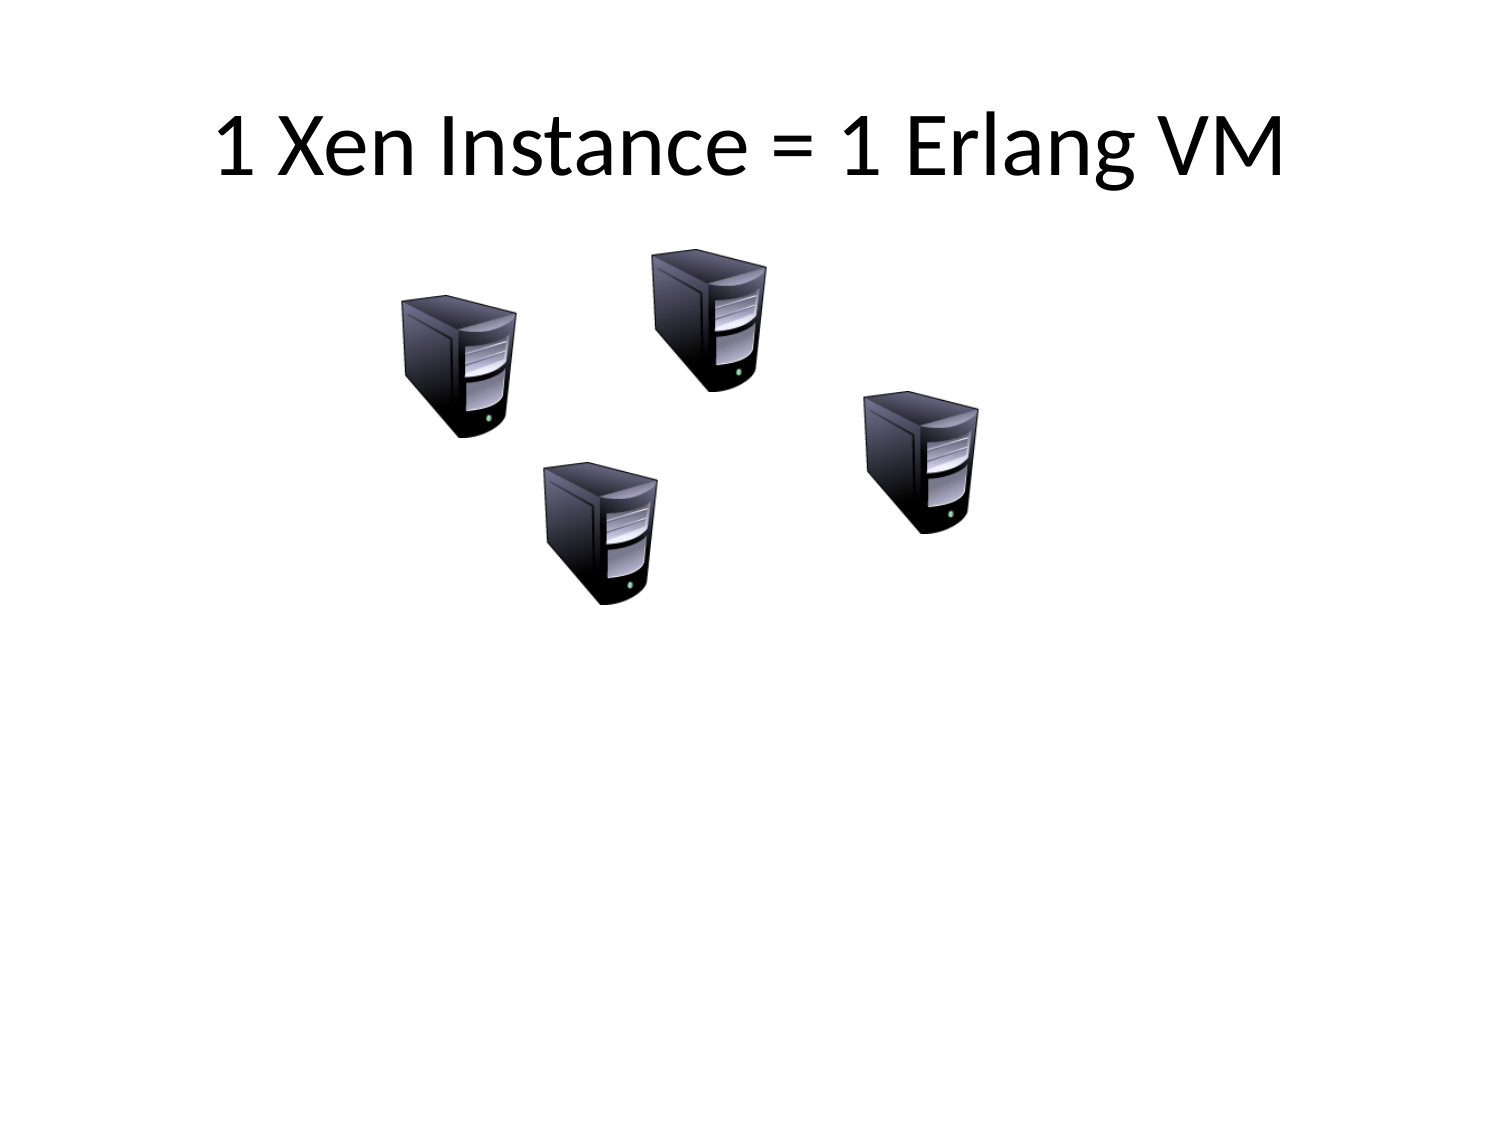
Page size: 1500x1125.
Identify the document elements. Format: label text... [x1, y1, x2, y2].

picture [849, 391, 992, 534]
title 1 Xen Instance = 1 Erlang VM [75, 45, 1425, 233]
picture [387, 295, 530, 438]
picture [528, 462, 672, 605]
picture [637, 249, 780, 392]
